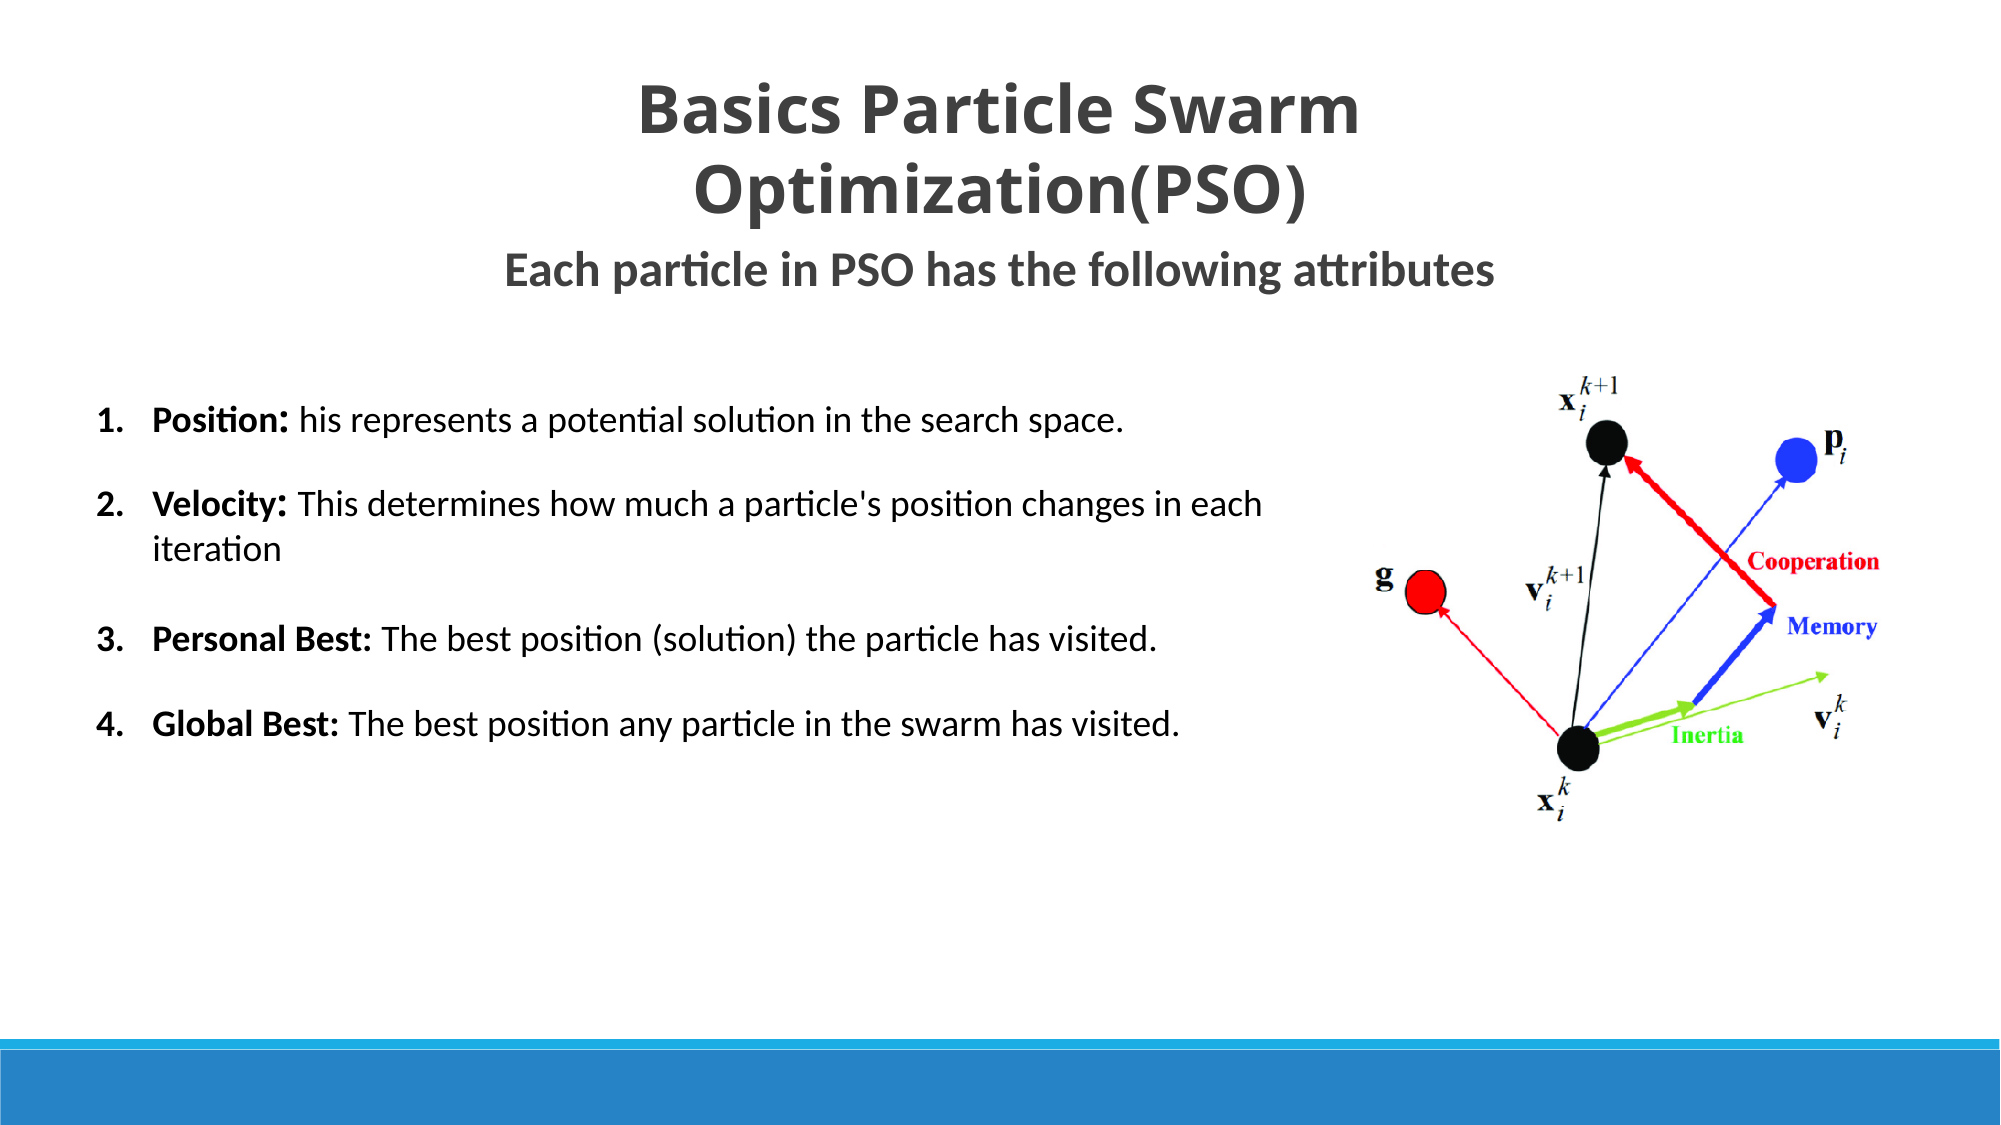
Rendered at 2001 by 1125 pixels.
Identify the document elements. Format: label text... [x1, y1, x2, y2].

text_box Basics Particle Swarm Optimization(PSO) [381, 59, 1619, 315]
text_box Position: his represents a potential solution in the search space. Velocity: This determines how much a particle's position changes in each iteration Personal Best: The best position (solution) the particle has visited. Global Best: The best position any particle in the swarm has visited. [81, 387, 1390, 917]
picture [1336, 367, 1919, 838]
text_box Each particle in PSO has the following attributes [434, 229, 1566, 304]
